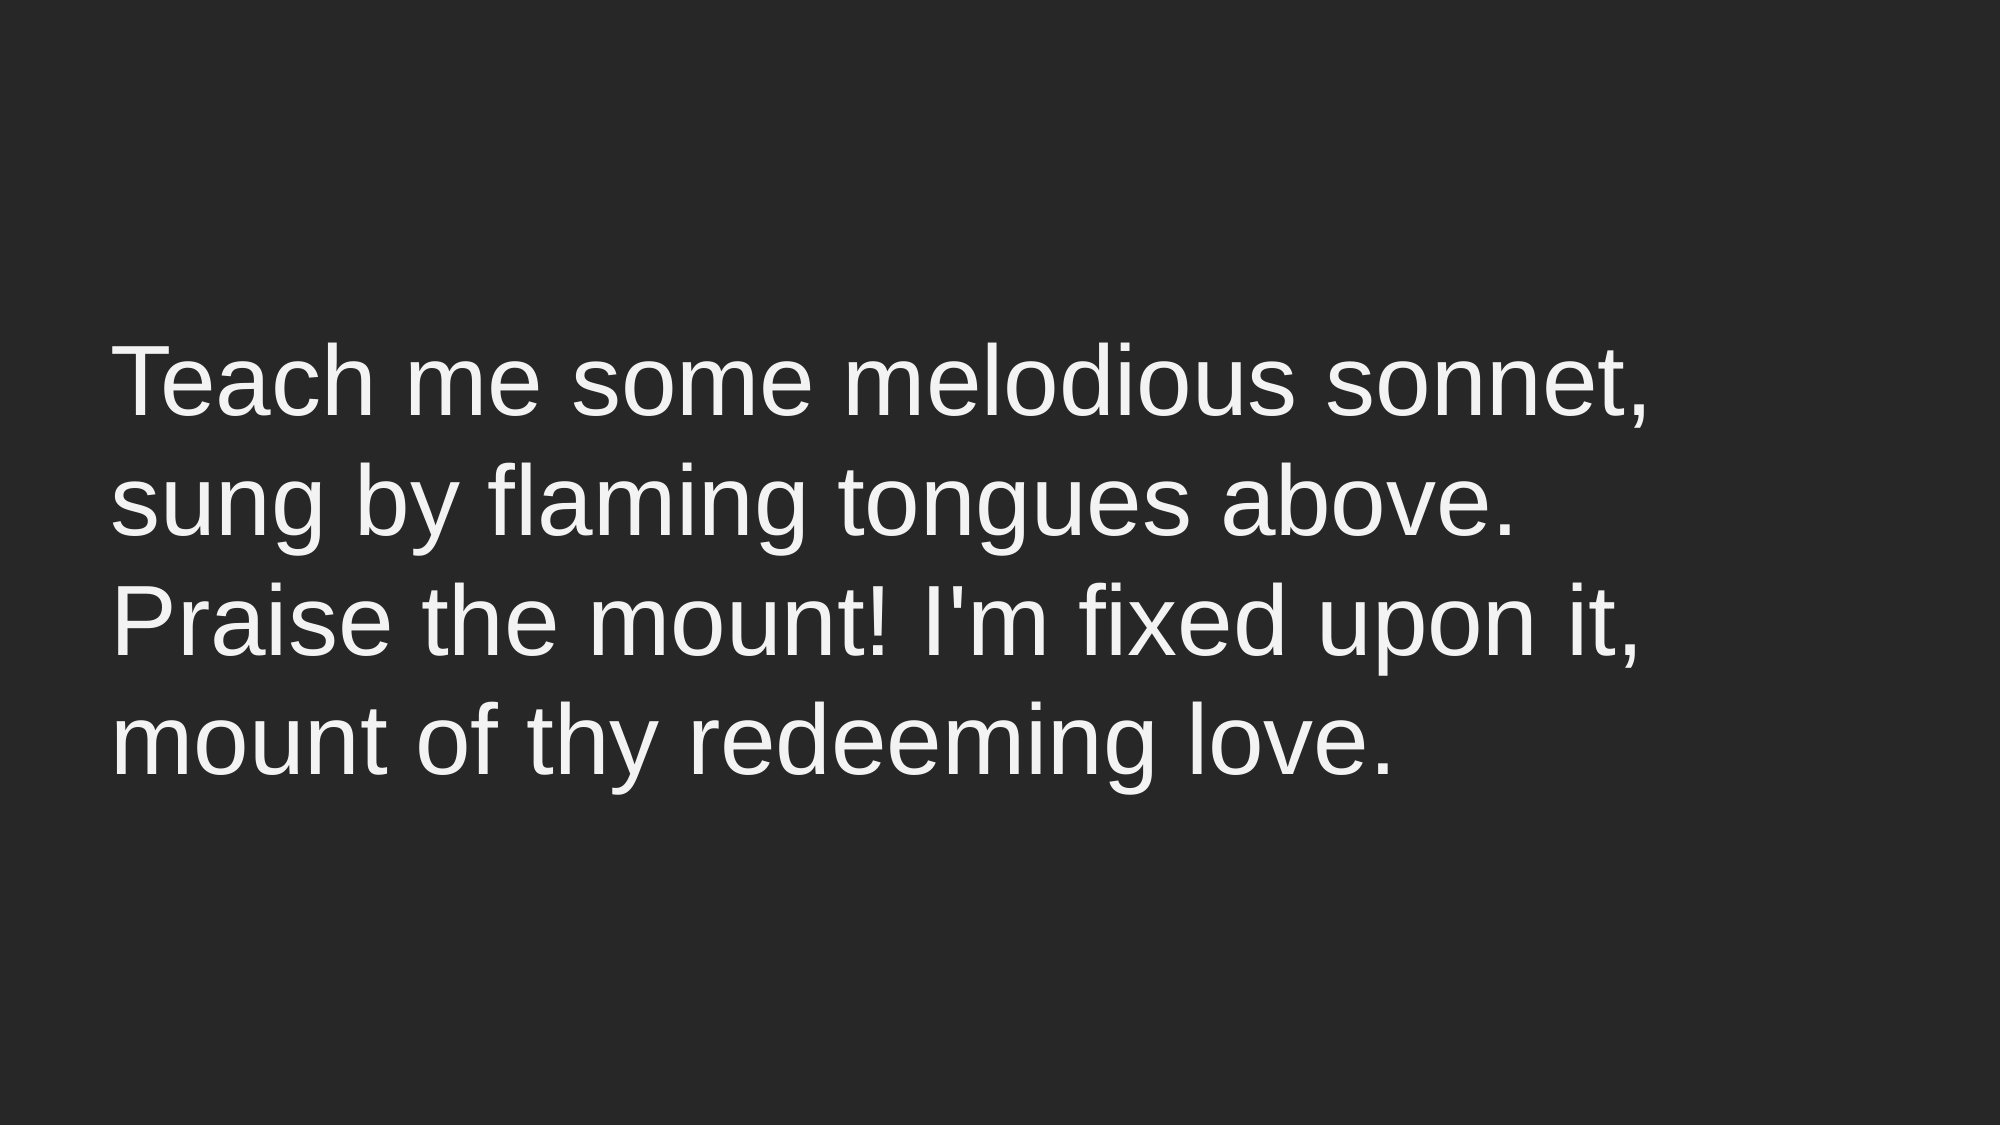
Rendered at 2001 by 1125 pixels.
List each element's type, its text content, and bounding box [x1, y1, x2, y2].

text_box Teach me some melodious sonnet, sung by flaming tongues above. Praise the mount! I'm fixed upon it, mount of thy redeeming love. [0, 165, 2000, 945]
